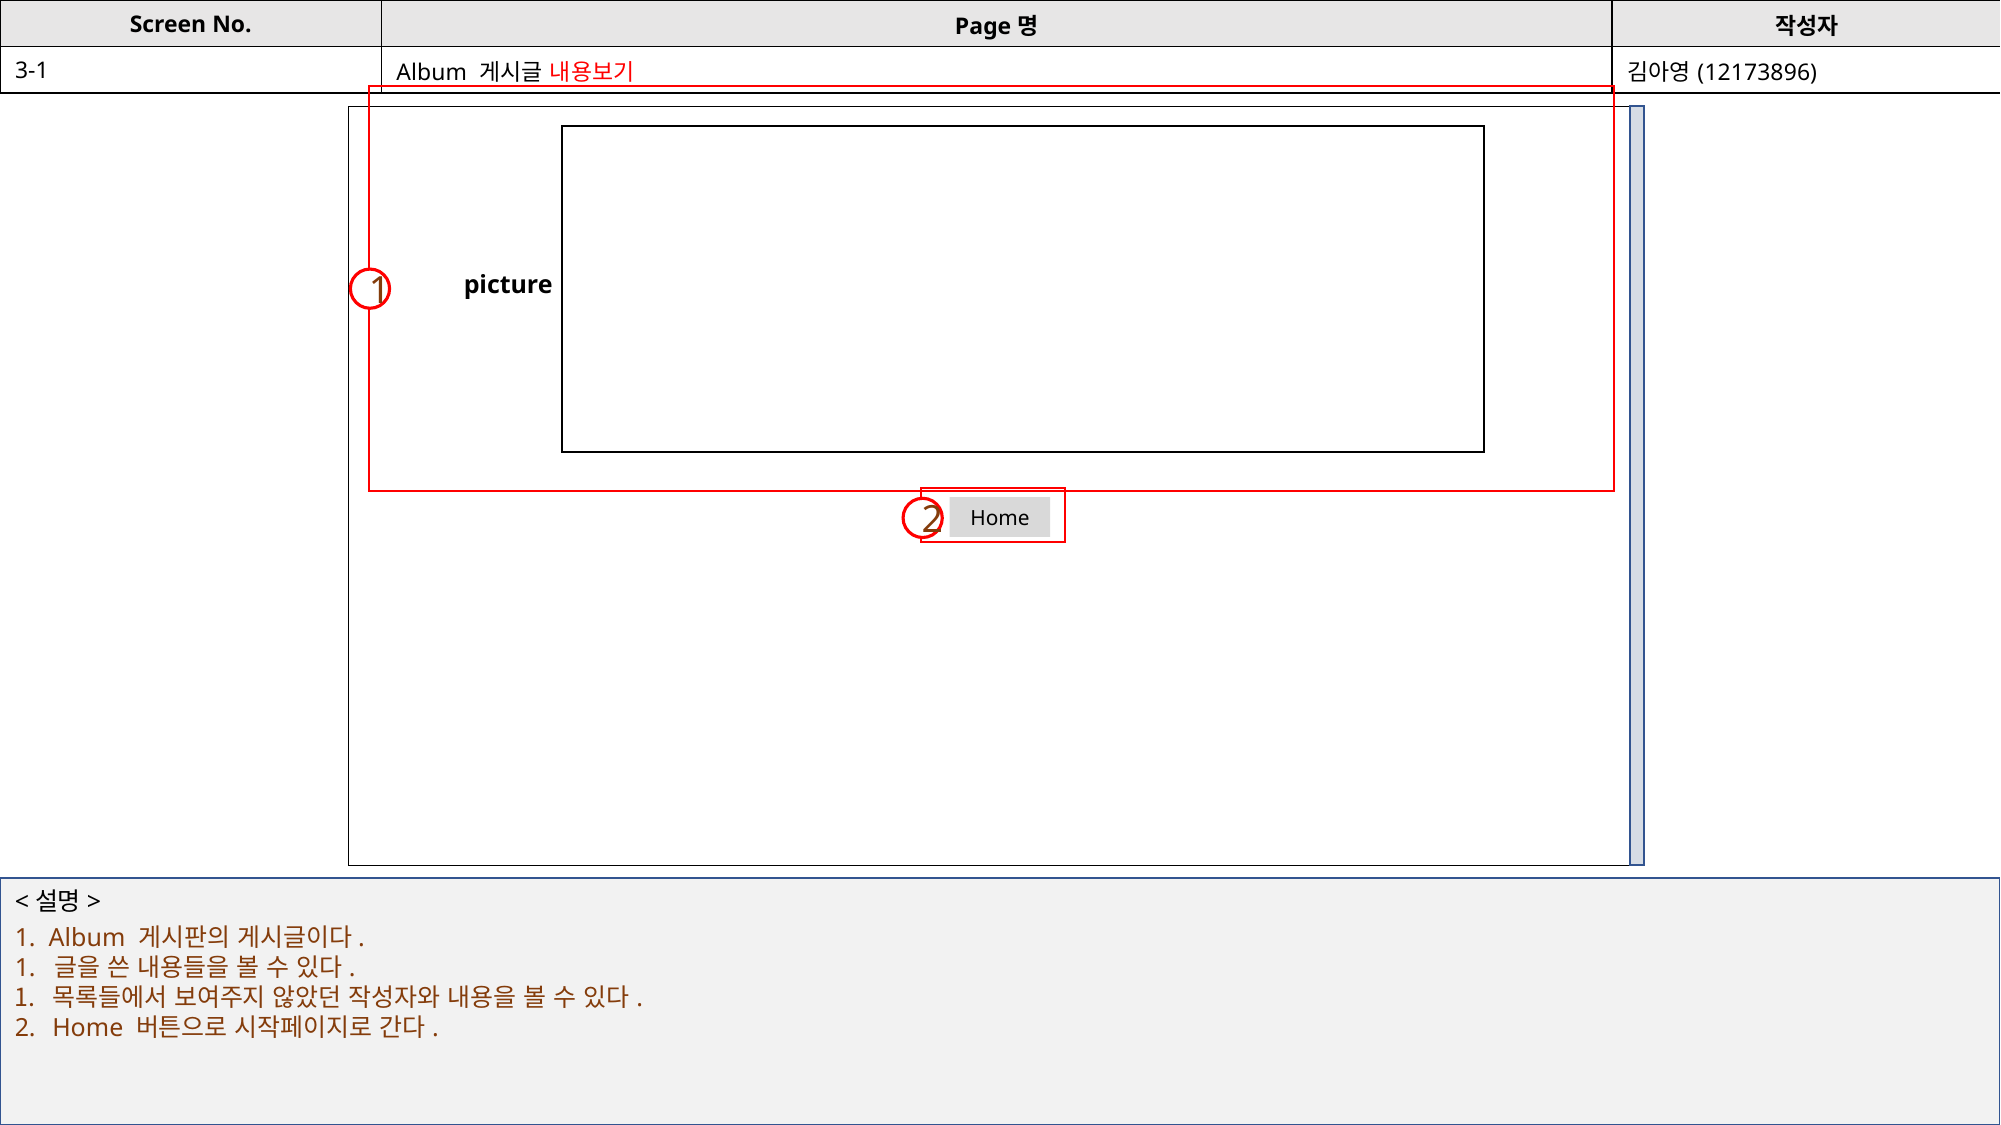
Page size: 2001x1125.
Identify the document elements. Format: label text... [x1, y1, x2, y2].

text_box [920, 487, 1066, 543]
table_cell Album 게시글 내용보기 [382, 47, 1611, 85]
text_box 1. Album 게시판의 게시글이다. 1. 글을 쓴 내용들을 볼 수 있다. 목록들에서 보여주지 않았던 작성자와 내용을 볼 수 있다. Home 버튼으로 시작페이지로 간다. [0, 914, 1066, 1049]
text_box [561, 125, 1485, 453]
text_box 1 [349, 268, 391, 310]
table_cell 3-1 [1, 47, 381, 92]
table_header Page명 [382, 1, 1611, 46]
text_box [347, 105, 1629, 866]
table_cell 김아영(12173896) [1613, 47, 2000, 92]
text_box 2 [902, 497, 944, 539]
table_header 작성자 [1613, 1, 2000, 46]
text_box [0, 877, 2000, 1125]
text_box <설명> [0, 878, 254, 914]
text_box picture [448, 261, 586, 307]
text_box [368, 85, 1615, 492]
text_box [1629, 105, 1645, 866]
table_header Screen No. [1, 1, 381, 46]
